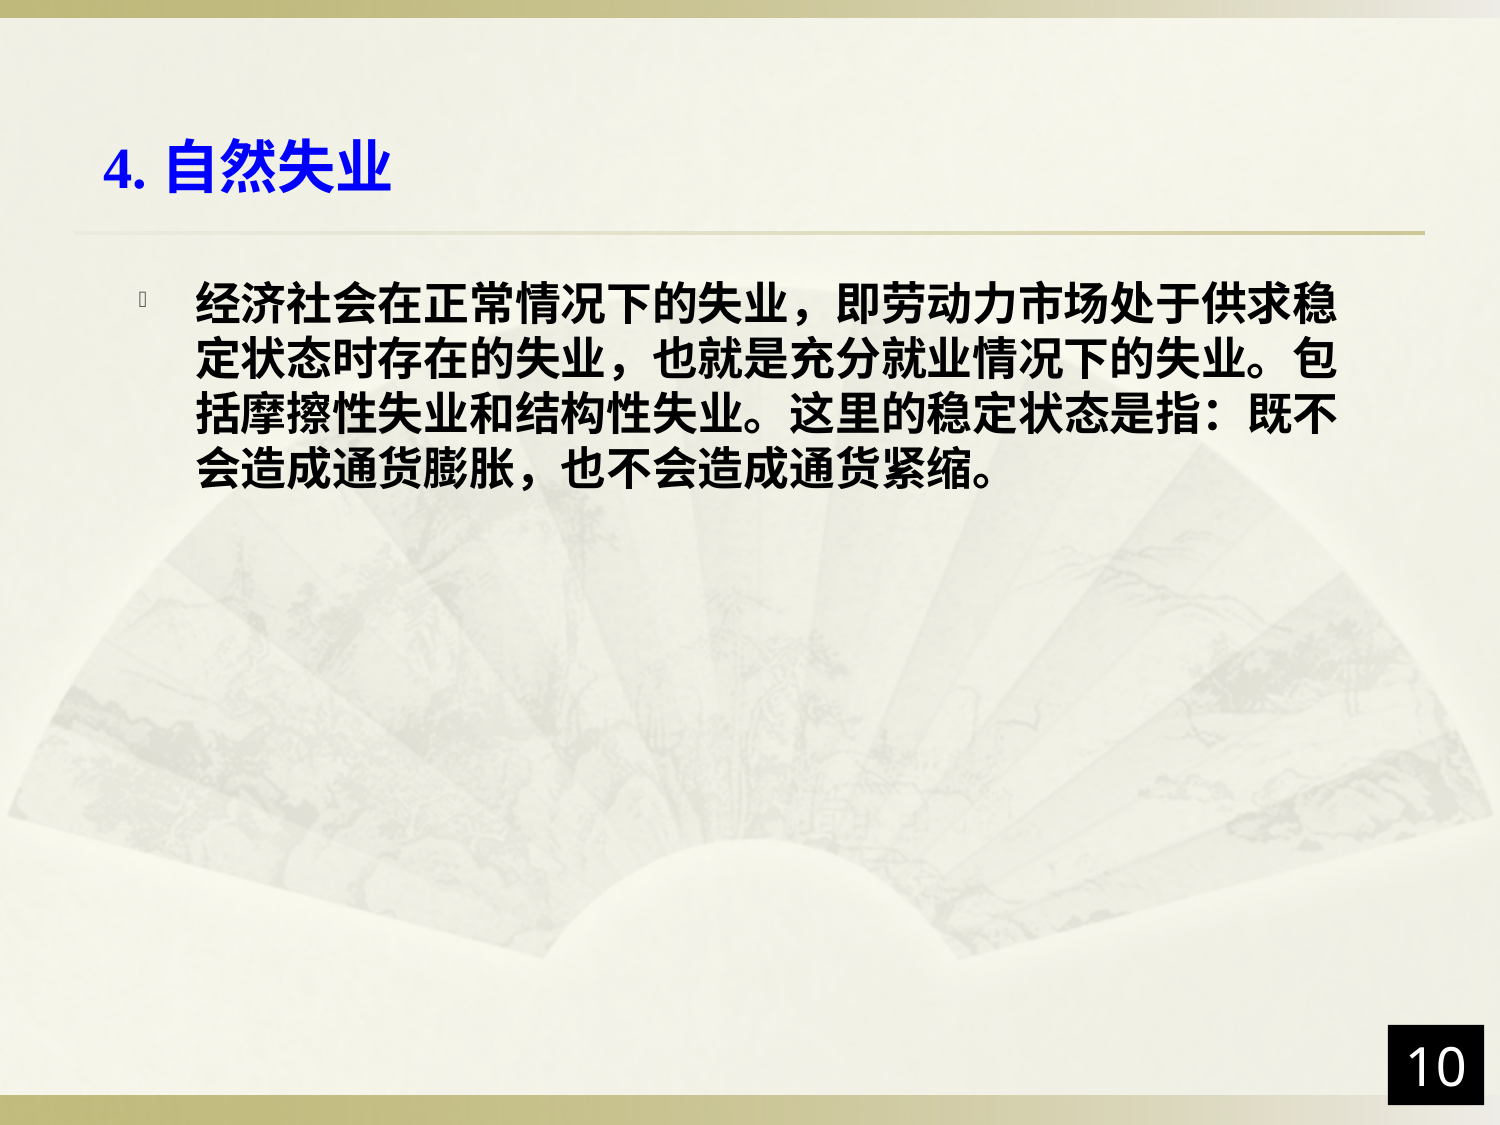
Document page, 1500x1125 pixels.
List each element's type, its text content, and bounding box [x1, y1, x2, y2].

text_box 10 [1387, 1024, 1485, 1106]
text_box 经济社会在正常情况下的失业，即劳动力市场处于供求稳定状态时存在的失业，也就是充分就业情况下的失业。包括摩擦性失业和结构性失业。这里的稳定状态是指：既不会造成通货膨胀，也不会造成通货紧缩。 [123, 267, 1374, 743]
title 4.自然失业 [88, 97, 644, 232]
